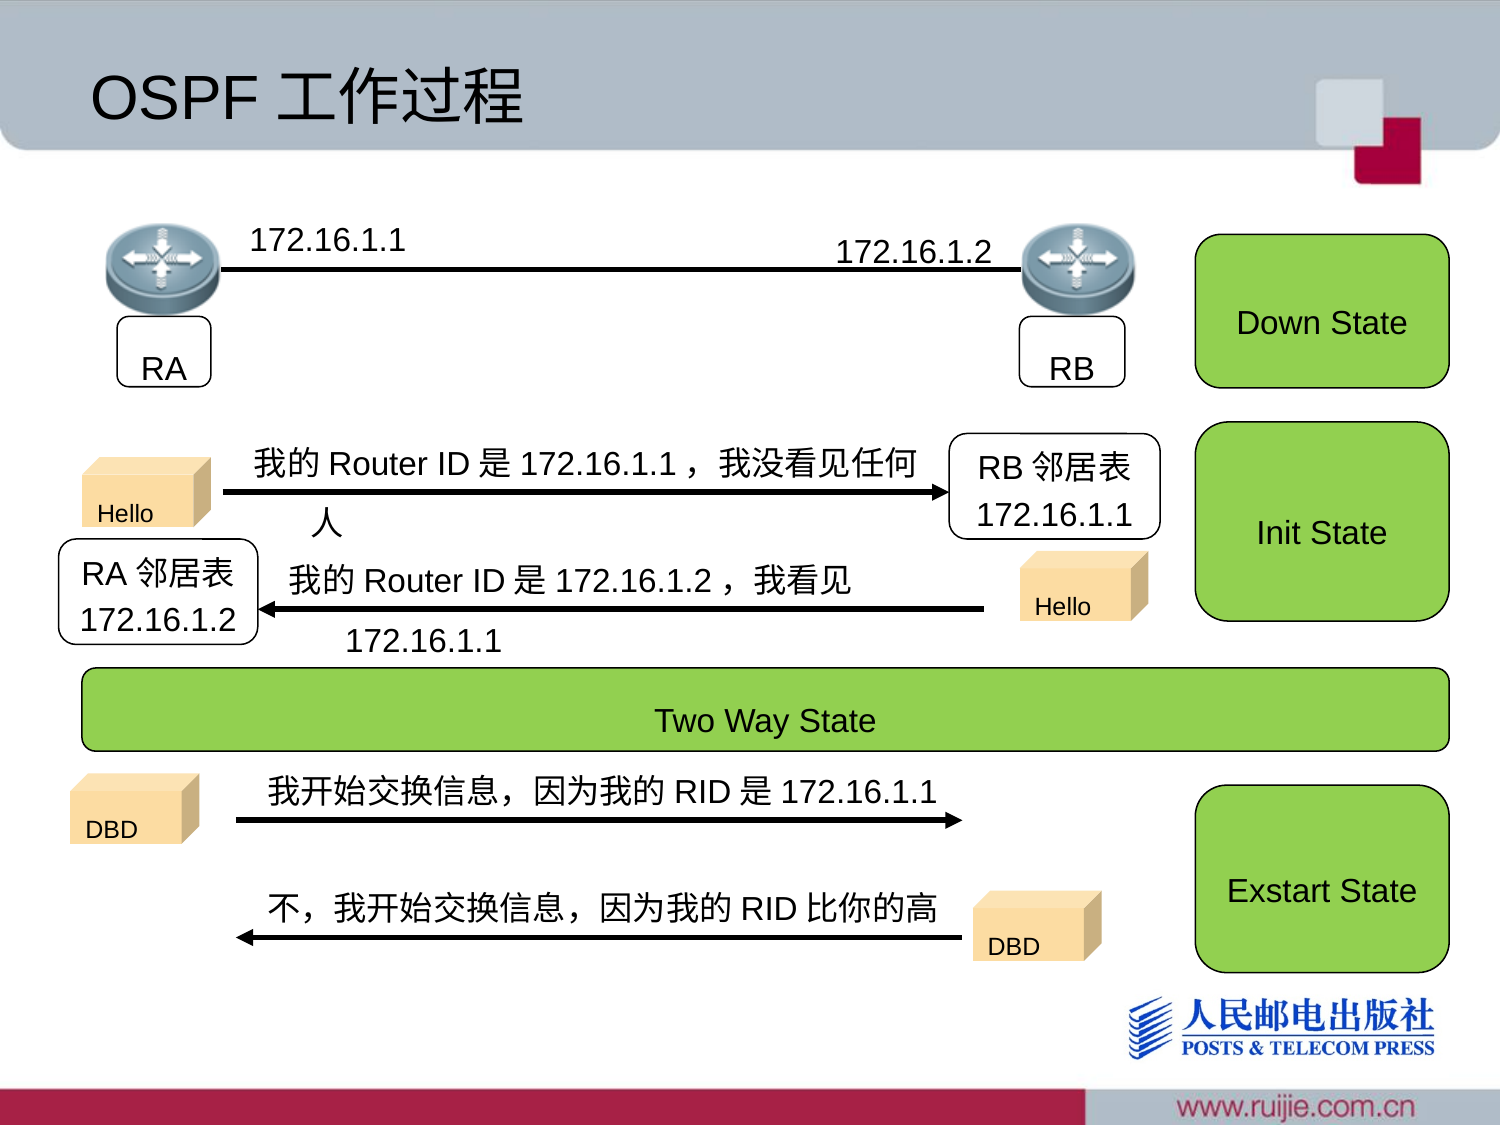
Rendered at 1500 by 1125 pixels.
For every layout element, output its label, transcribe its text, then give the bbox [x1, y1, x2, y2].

picture [0, 0, 1500, 1125]
title OSPF工作过程 [74, 30, 1306, 159]
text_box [58, 187, 1450, 973]
